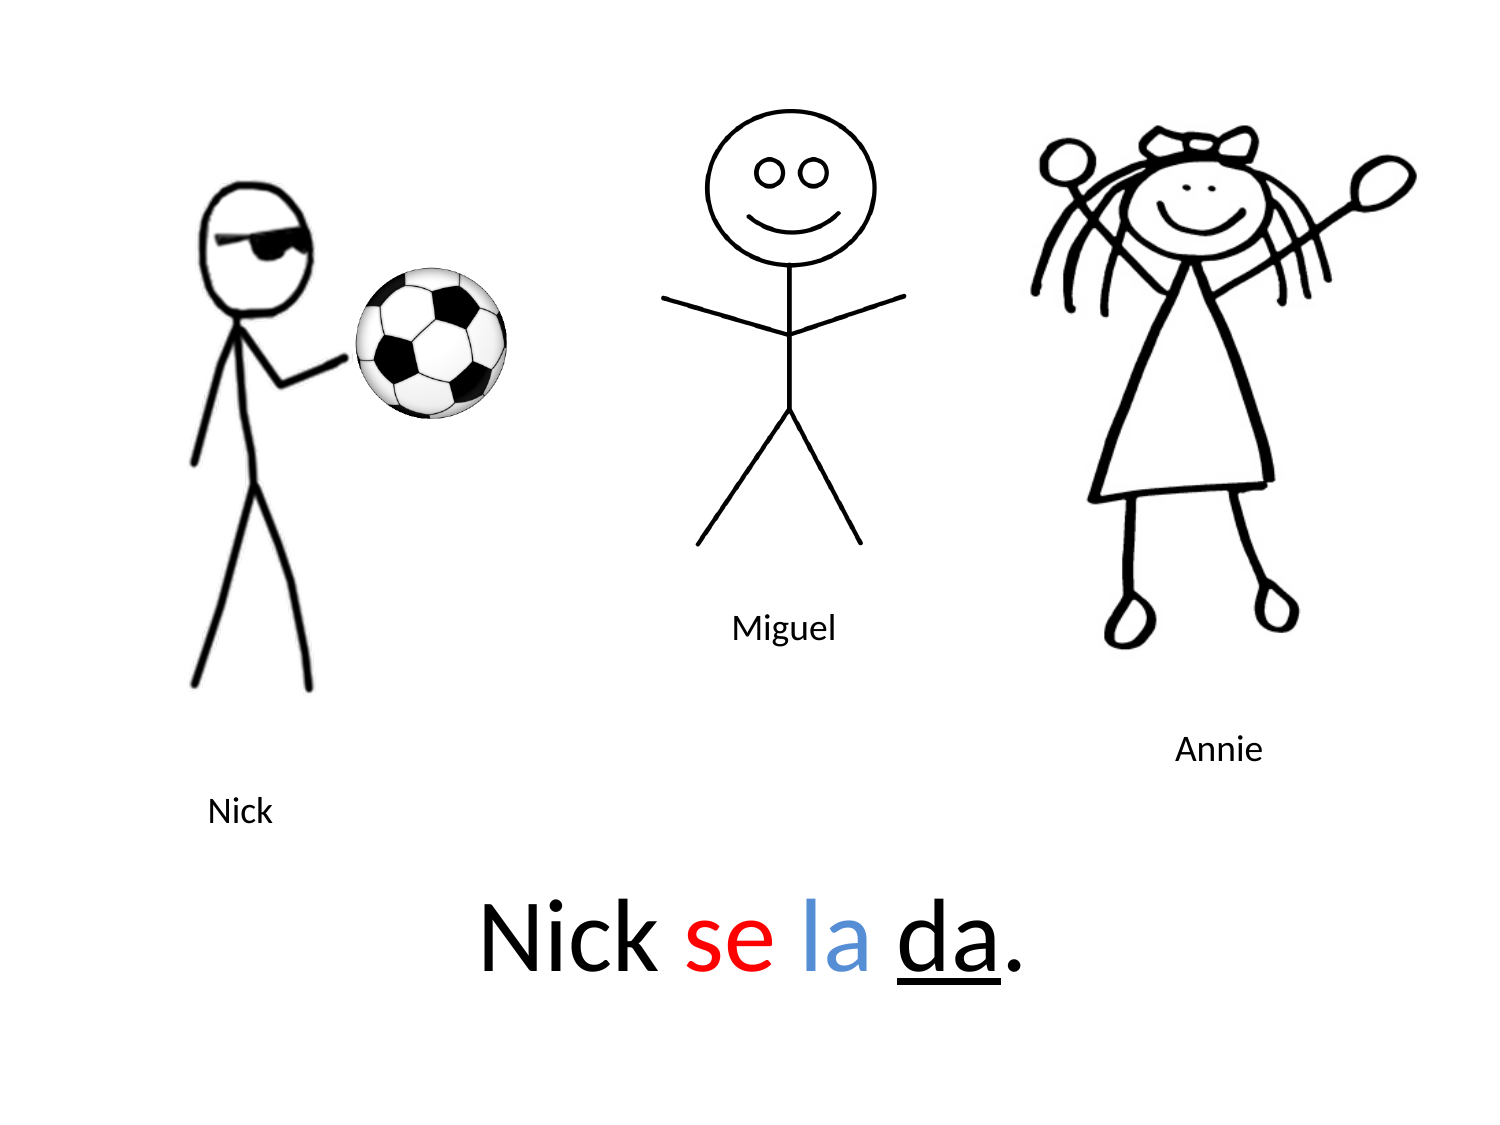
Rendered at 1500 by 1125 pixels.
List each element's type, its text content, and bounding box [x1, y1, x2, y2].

text_box Nick se la da. [5, 859, 1500, 1000]
text_box Nick [192, 778, 289, 838]
picture [1010, 112, 1421, 660]
picture [49, 58, 975, 717]
text_box Annie [1160, 716, 1279, 777]
text_box Miguel [716, 604, 852, 656]
